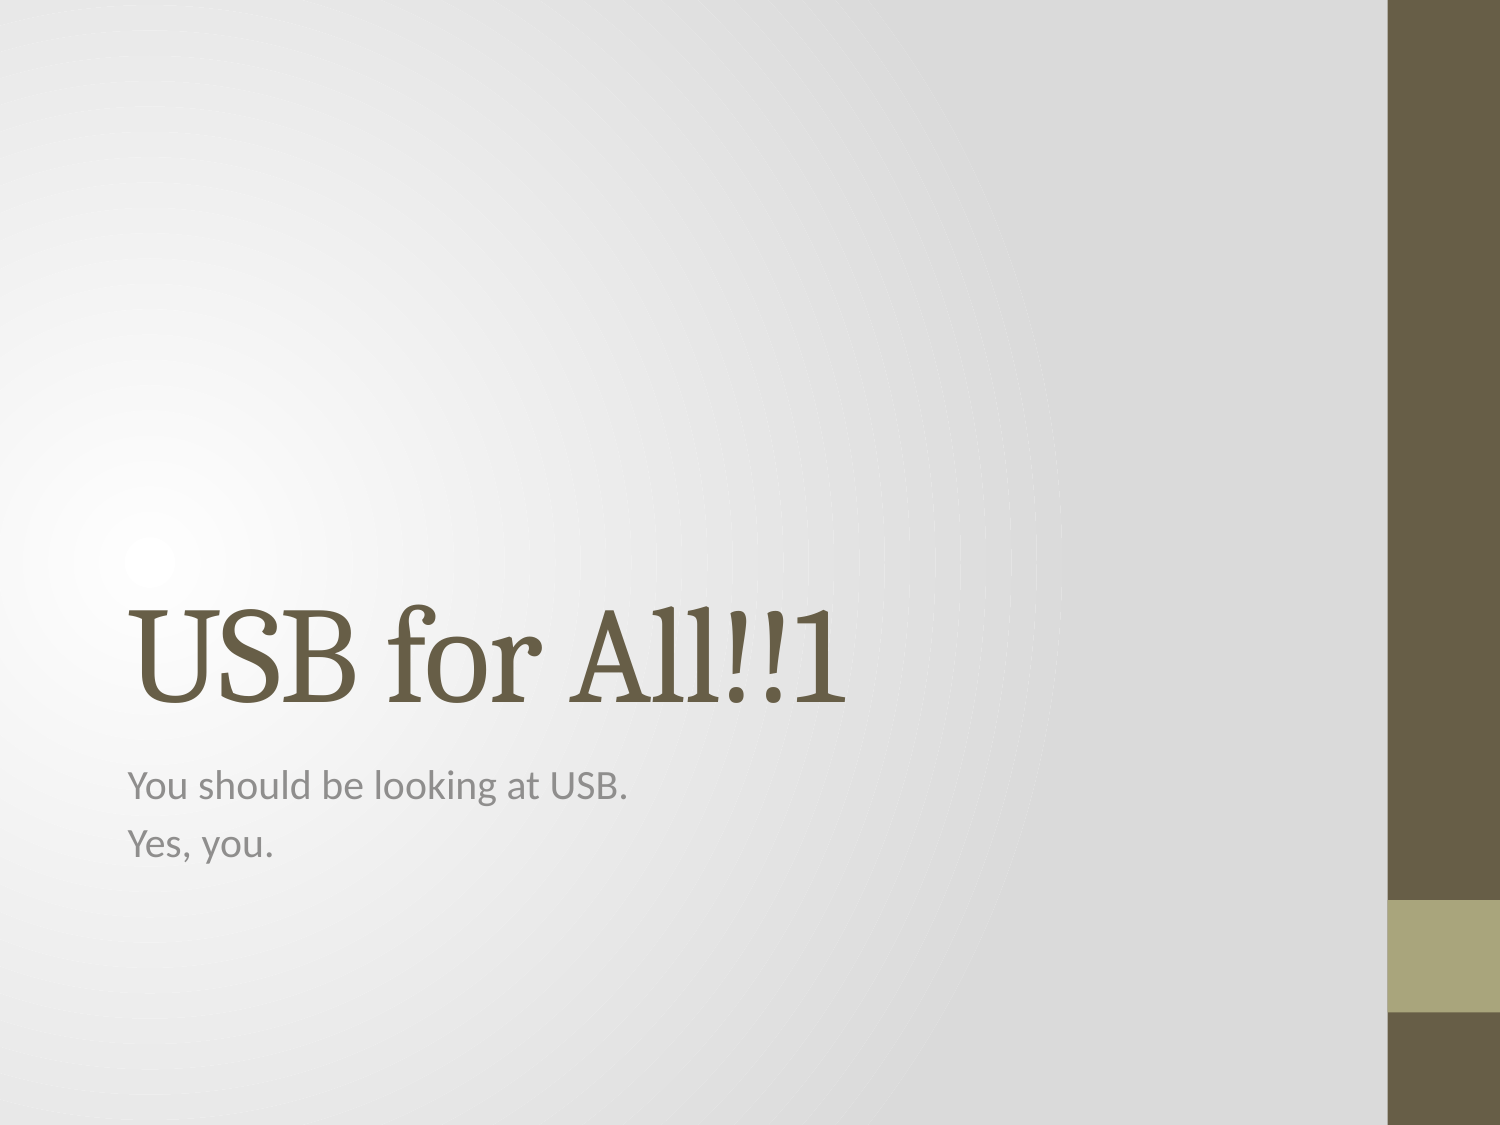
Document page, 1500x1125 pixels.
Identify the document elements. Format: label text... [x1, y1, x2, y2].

title USB for All!!1 [112, 312, 1350, 738]
subtitle You should be looking at USB. Yes, you. [112, 750, 1173, 925]
